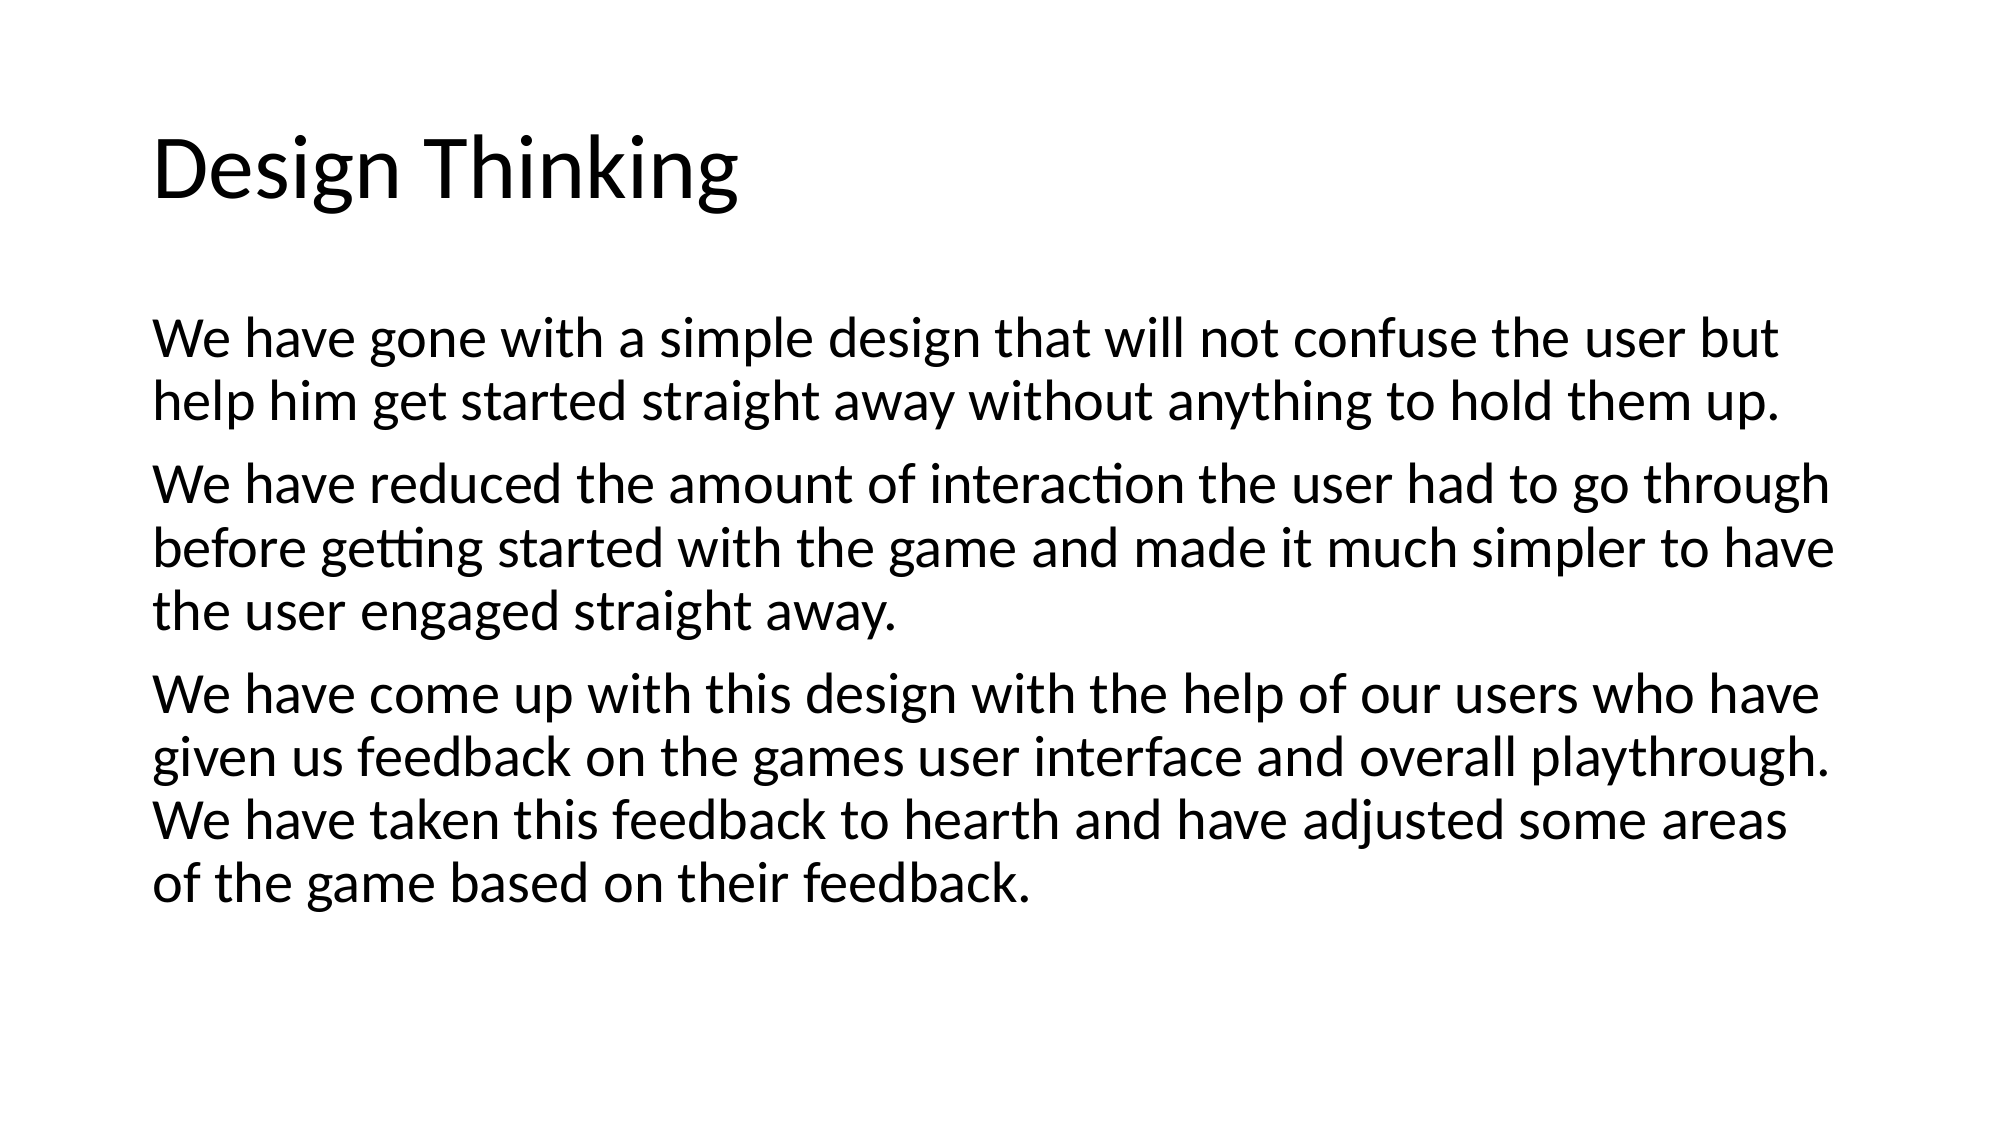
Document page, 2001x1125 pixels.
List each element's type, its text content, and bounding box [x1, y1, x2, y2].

list We have gone with a simple design that will not confuse the user but help him get started straight away without anything to hold them up. We have reduced the amount of interaction the user had to go through before getting started with the game and made it much simpler to have the user engaged straight away. We have come up with this design with the help of our users who have given us feedback on the games user interface and overall playthrough. We have taken this feedback to hearth and have adjusted some areas of the game based on their feedback. [137, 299, 1863, 1014]
title Design Thinking [137, 59, 1863, 278]
